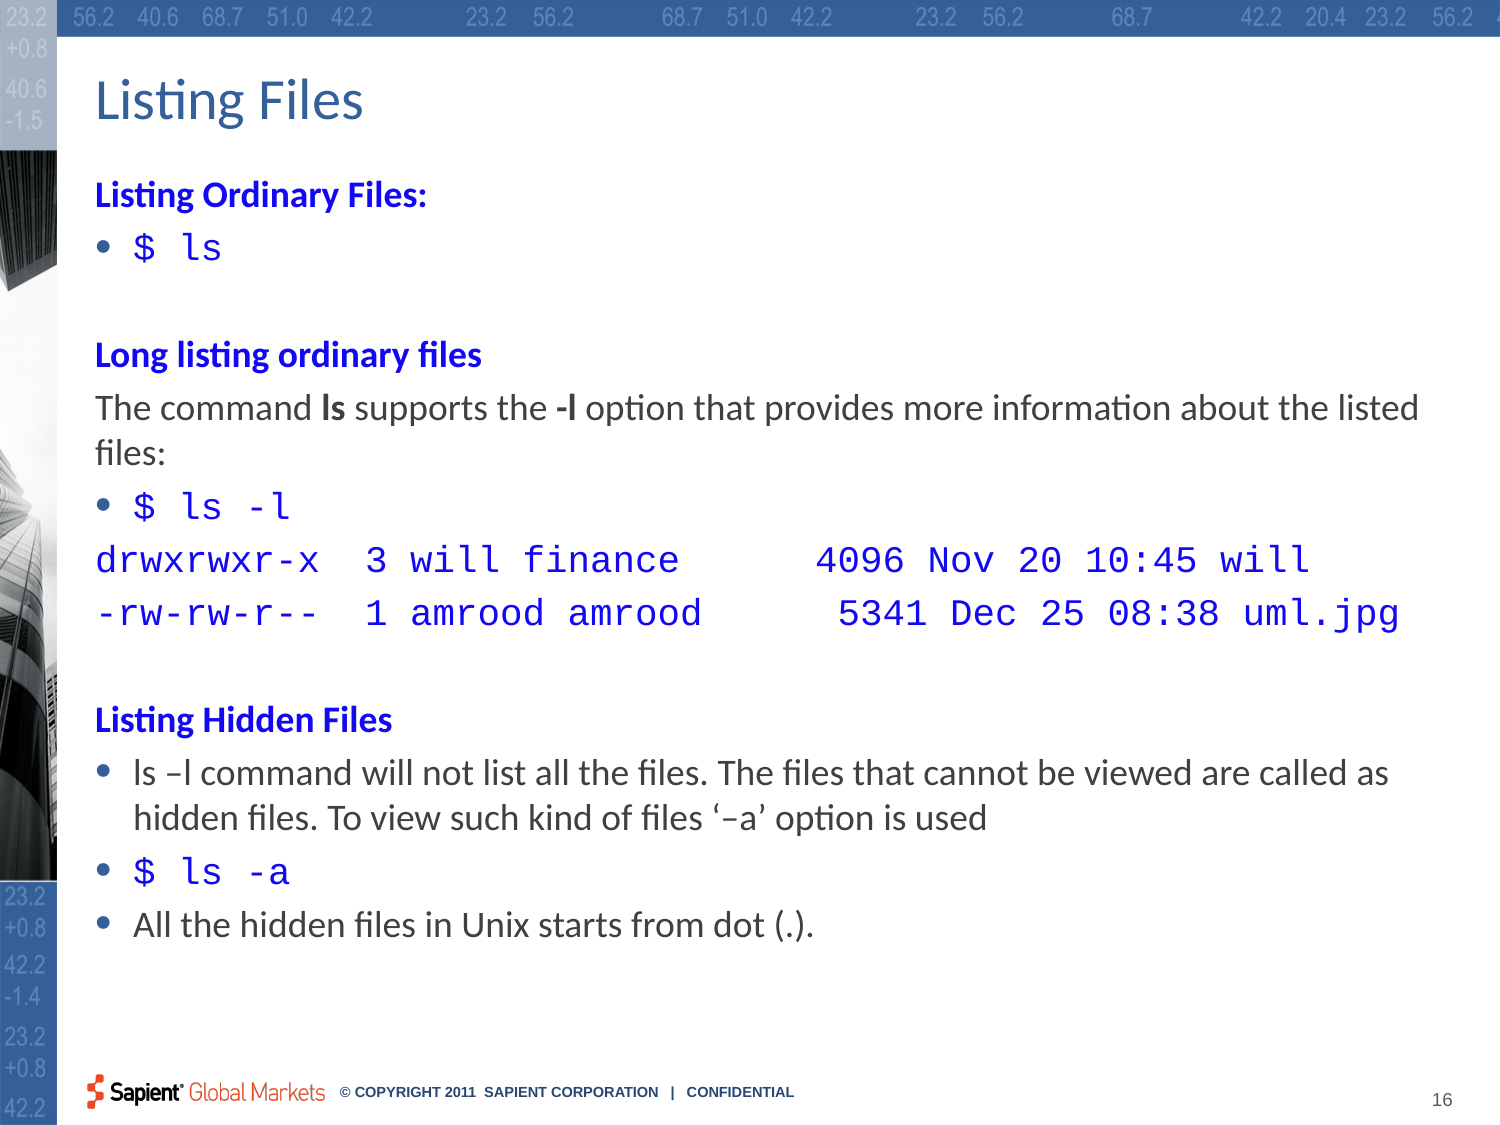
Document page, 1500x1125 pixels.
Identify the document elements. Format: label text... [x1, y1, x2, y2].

list Listing Ordinary Files: $ ls Long listing ordinary files The command ls supports the -l option that provides more information about the listed files: $ ls -l drwxrwxr-x 3 will finance 4096 Nov 20 10:45 will -rw-rw-r-- 1 amrood amrood 5341 Dec 25 08:38 uml.jpg Listing Hidden Files ls –l command will not list all the files. The files that cannot be viewed are called as hidden files. To view such kind of files ‘–a’ option is used $ ls -a All the hidden files in Unix starts from dot (.). [87, 162, 1476, 1026]
picture [0, 0, 1500, 1125]
title Listing Files [87, 49, 1476, 162]
